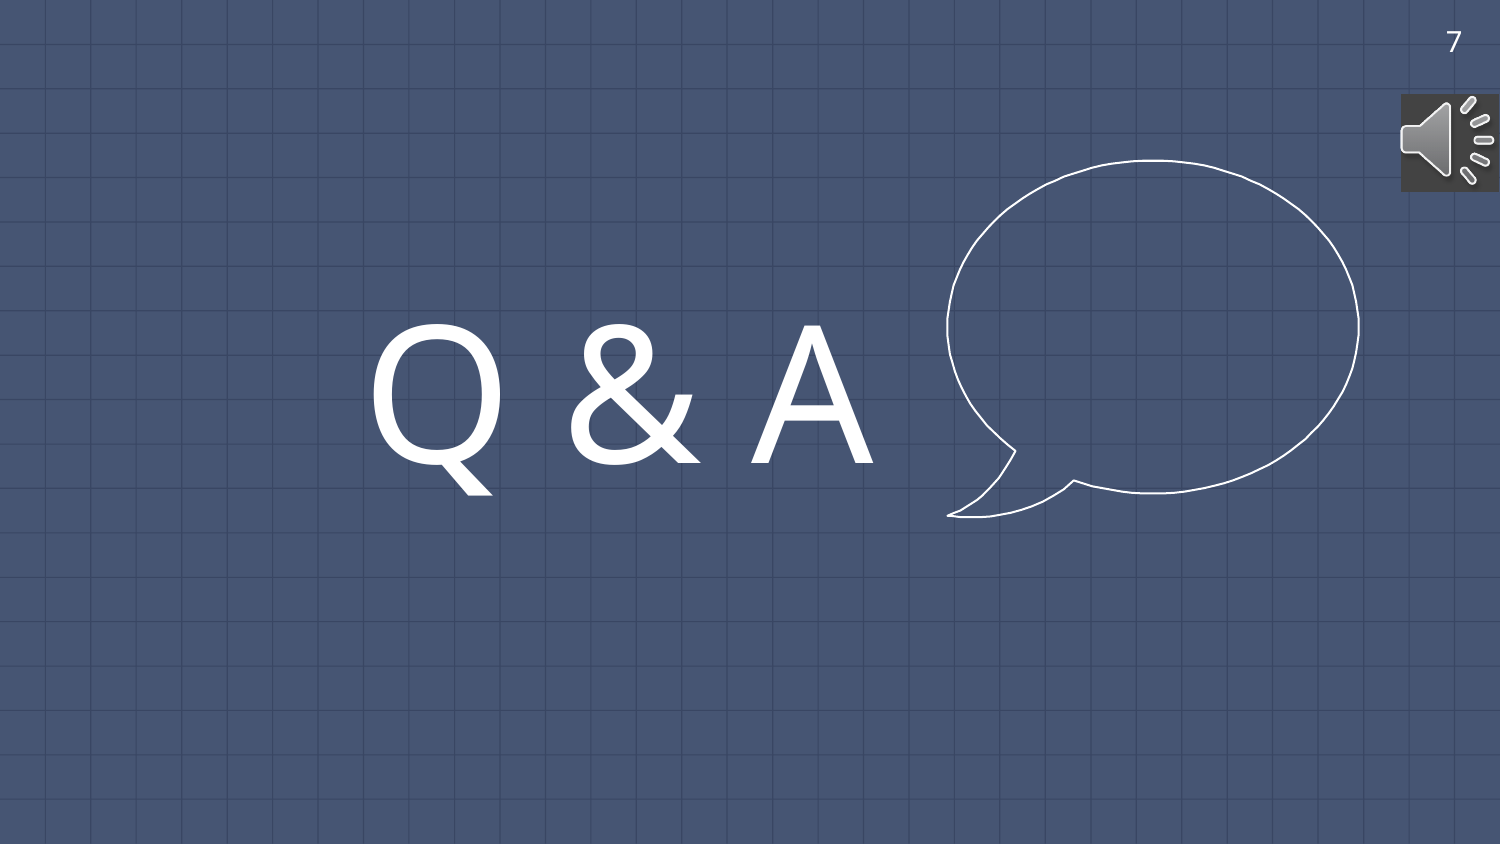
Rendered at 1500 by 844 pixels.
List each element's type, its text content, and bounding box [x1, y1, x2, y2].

title Q & A [347, 326, 1197, 518]
picture [1399, 92, 1500, 194]
slide_number 7 [1408, 0, 1500, 88]
